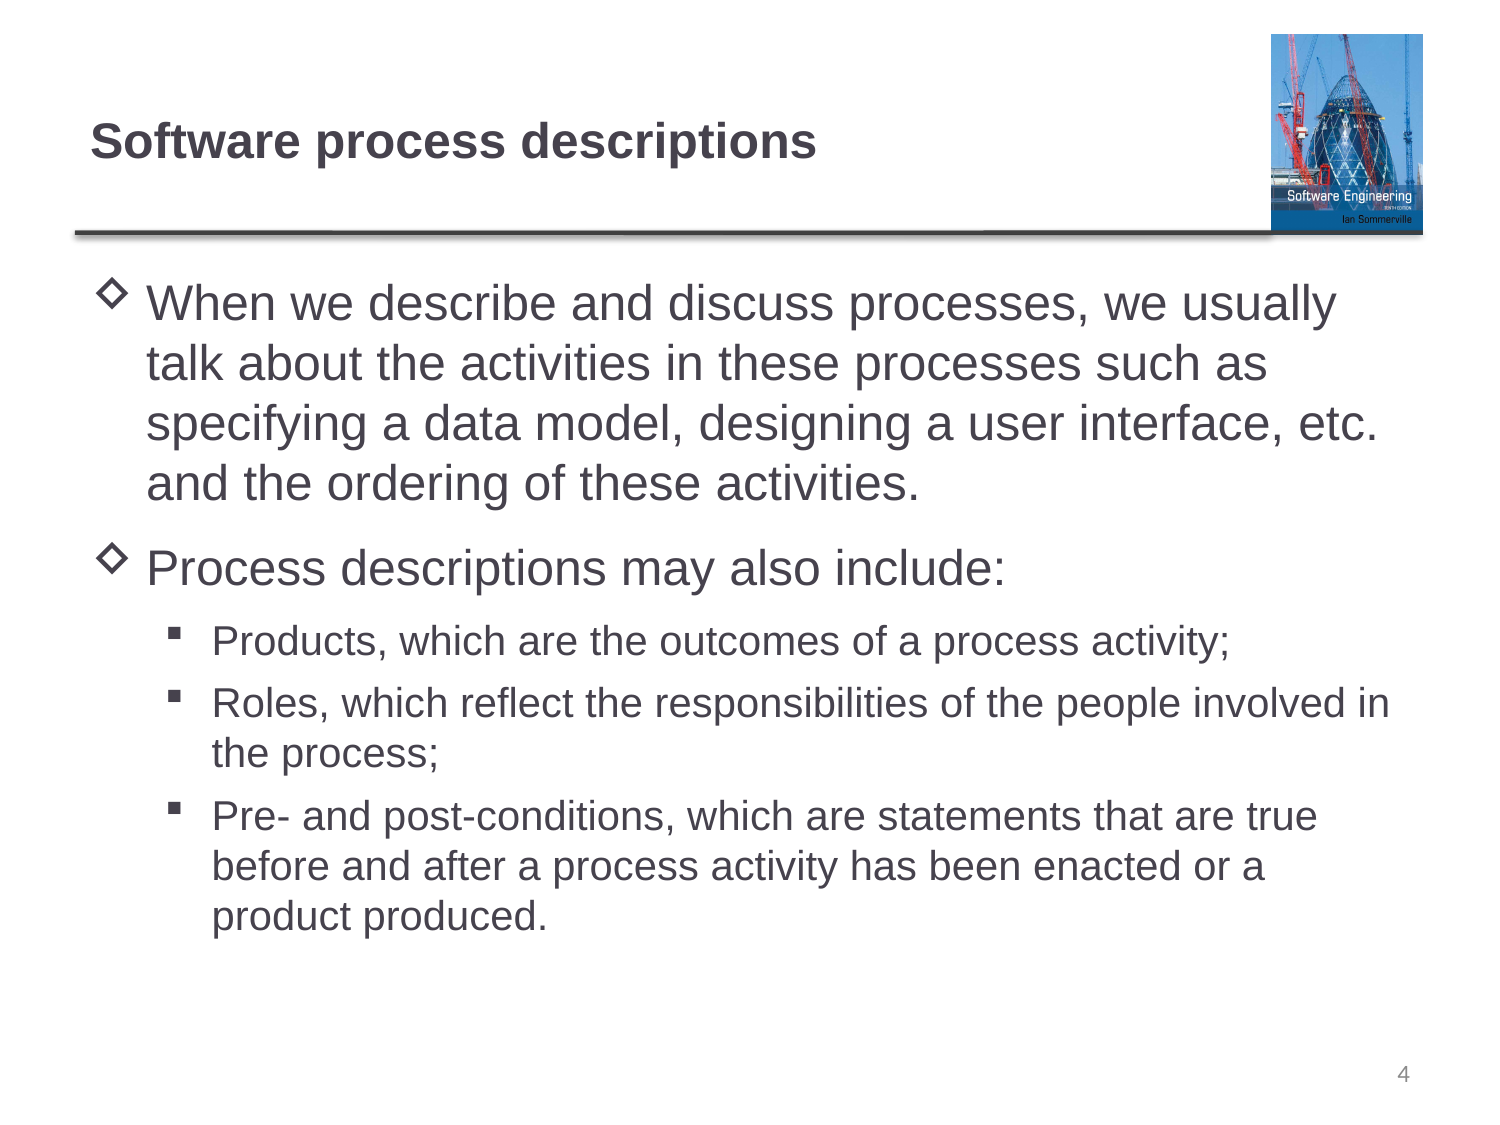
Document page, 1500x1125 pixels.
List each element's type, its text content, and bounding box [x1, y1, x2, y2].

slide_number 4 [1074, 1042, 1425, 1103]
list When we describe and discuss processes, we usually talk about the activities in these processes such as specifying a data model, designing a user interface, etc. and the ordering of these activities. Process descriptions may also include: Products, which are the outcomes of a process activity; Roles, which reflect the responsibilities of the people involved in the process; Pre- and post-conditions, which are statements that are true before and after a process activity has been enacted or a product produced. [75, 262, 1425, 1005]
title Software process descriptions [74, 44, 1272, 233]
picture [1271, 34, 1423, 230]
